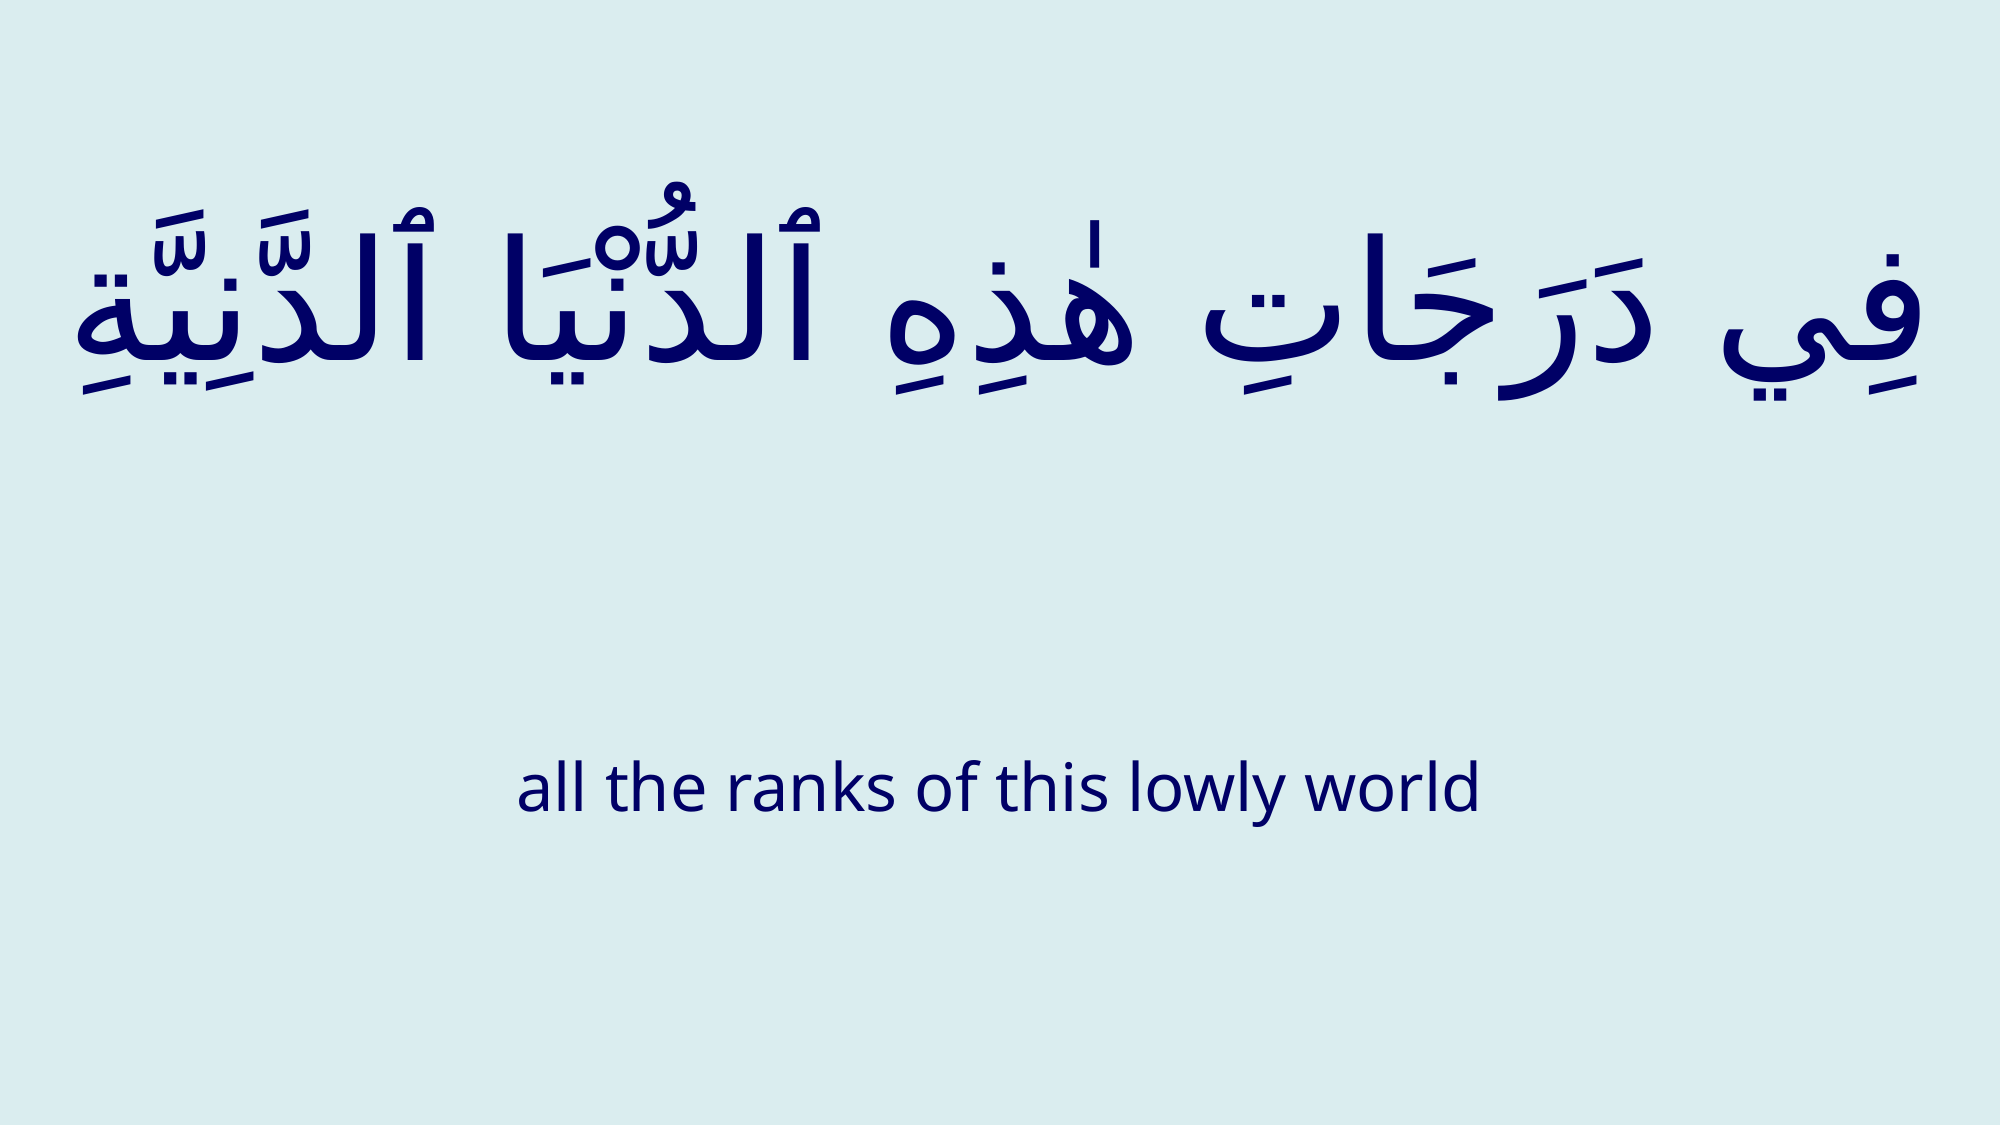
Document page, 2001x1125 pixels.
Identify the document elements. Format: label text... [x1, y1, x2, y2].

list all the ranks of this lowly world [356, 737, 1644, 1050]
title فِي دَرَجَاتِ هٰذِهِ ٱلدُّنْيَا ٱلدَّنِيَّةِ [0, 200, 2000, 388]
